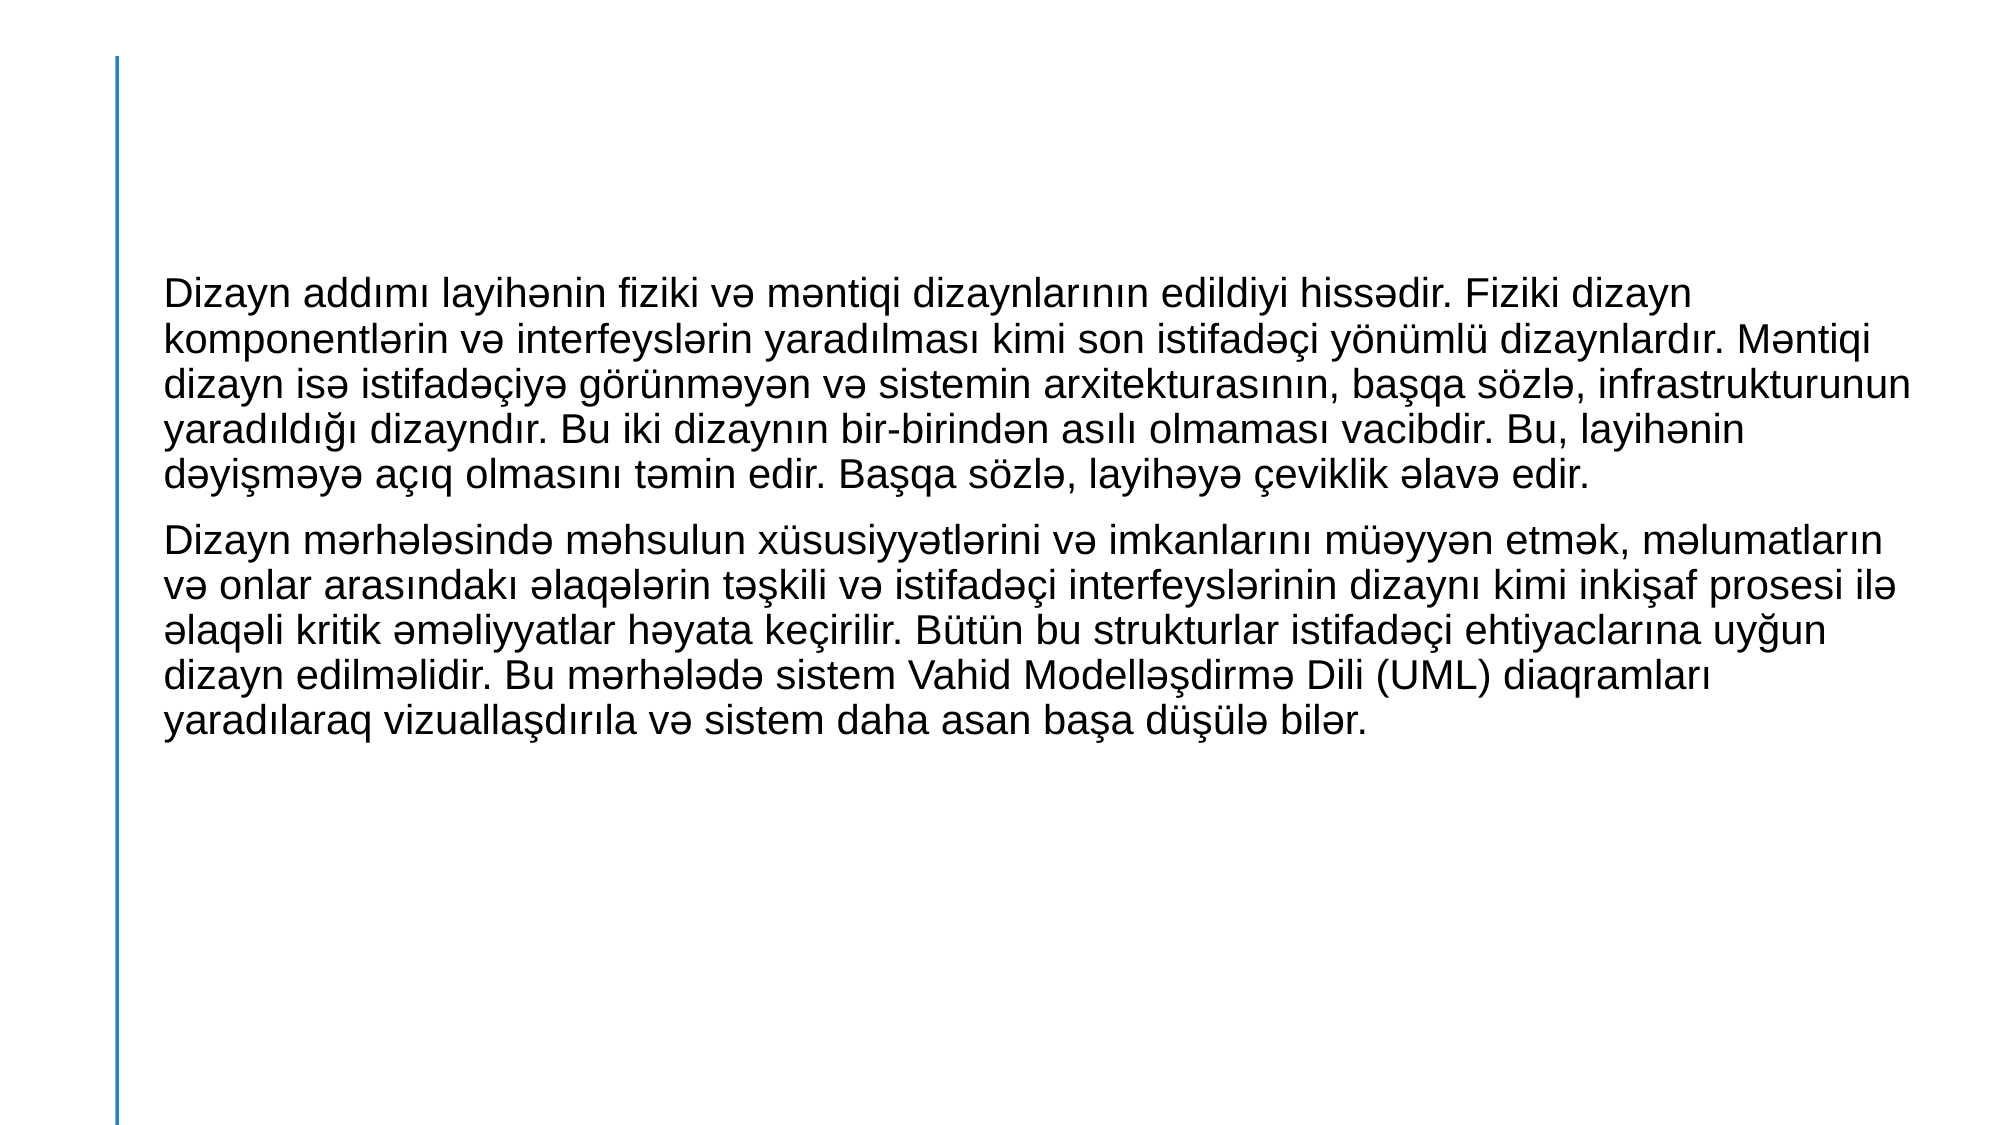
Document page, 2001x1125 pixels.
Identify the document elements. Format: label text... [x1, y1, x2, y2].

list Dizayn addımı layihənin fiziki və məntiqi dizaynlarının edildiyi hissədir. Fiziki dizayn komponentlərin və interfeyslərin yaradılması kimi son istifadəçi yönümlü dizaynlardır. Məntiqi dizayn isə istifadəçiyə görünməyən və sistemin arxitekturasının, başqa sözlə, infrastrukturunun yaradıldığı dizayndır. Bu iki dizaynın bir-birindən asılı olmaması vacibdir. Bu, layihənin dəyişməyə açıq olmasını təmin edir. Başqa sözlə, layihəyə çeviklik əlavə edir. Dizayn mərhələsində məhsulun xüsusiyyətlərini və imkanlarını müəyyən etmək, məlumatların və onlar arasındakı əlaqələrin təşkili və istifadəçi interfeyslərinin dizaynı kimi inkişaf prosesi ilə əlaqəli kritik əməliyyatlar həyata keçirilir. Bütün bu strukturlar istifadəçi ehtiyaclarına uyğun dizayn edilməlidir. Bu mərhələdə sistem Vahid Modelləşdirmə Dili (UML) diaqramları yaradılaraq vizuallaşdırıla və sistem daha asan başa düşülə bilər. [148, 264, 1943, 990]
